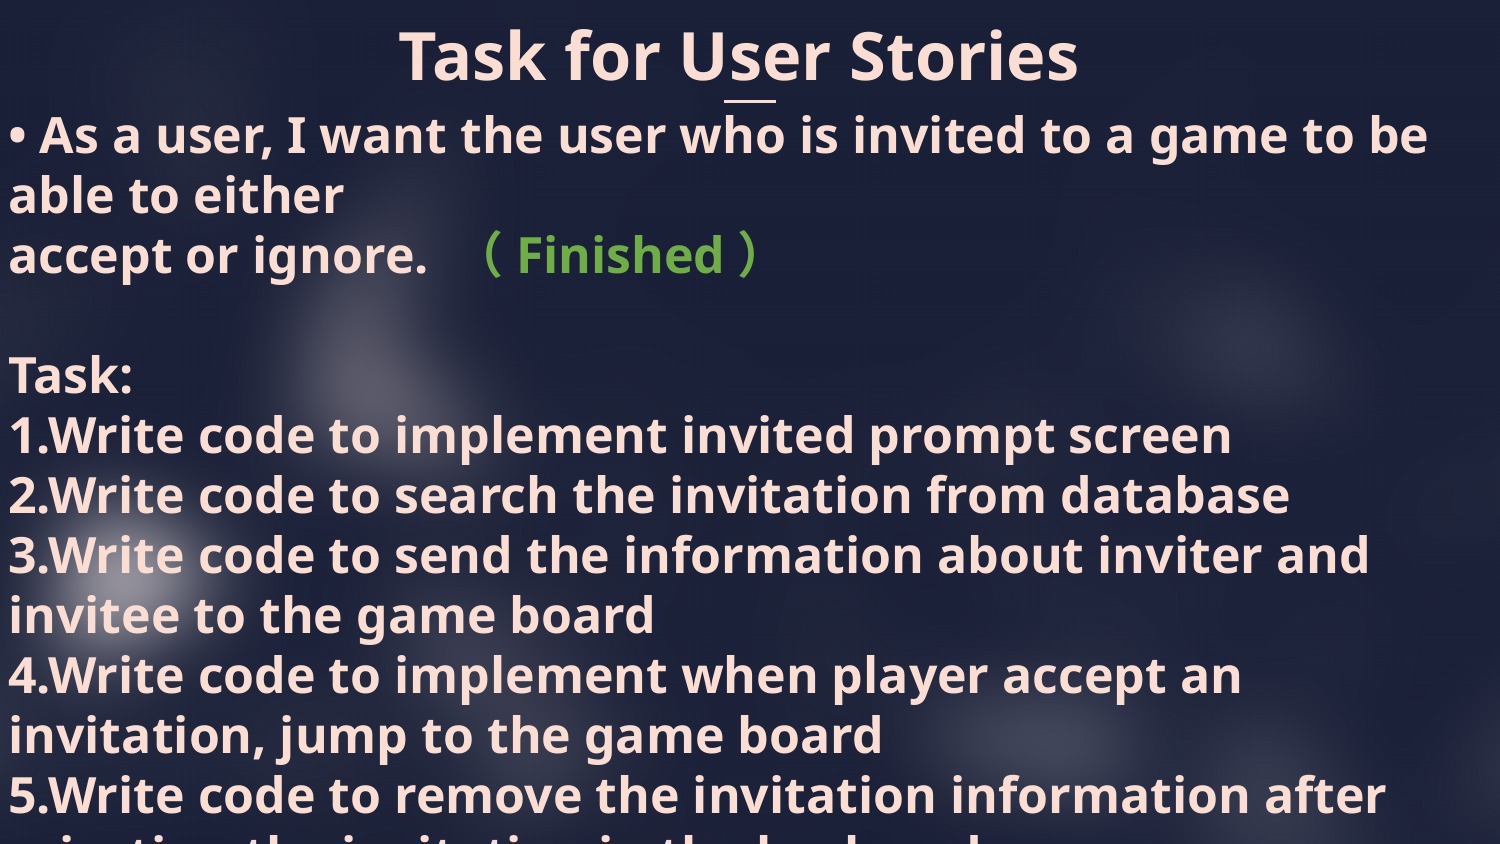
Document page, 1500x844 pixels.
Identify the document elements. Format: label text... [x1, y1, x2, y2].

text_box Task for User Stories [384, 5, 1116, 96]
text_box • As a user, I want the user who is invited to a game to be able to either accept or ignore. （Finished） Task: 1.Write code to implement invited prompt screen 2.Write code to search the invitation from database 3.Write code to send the information about inviter and invitee to the game board 4.Write code to implement when player accept an invitation, jump to the game board 5.Write code to remove the invitation information after rejecting the invitation in the back end [0, 96, 1500, 844]
picture [0, 0, 1500, 96]
